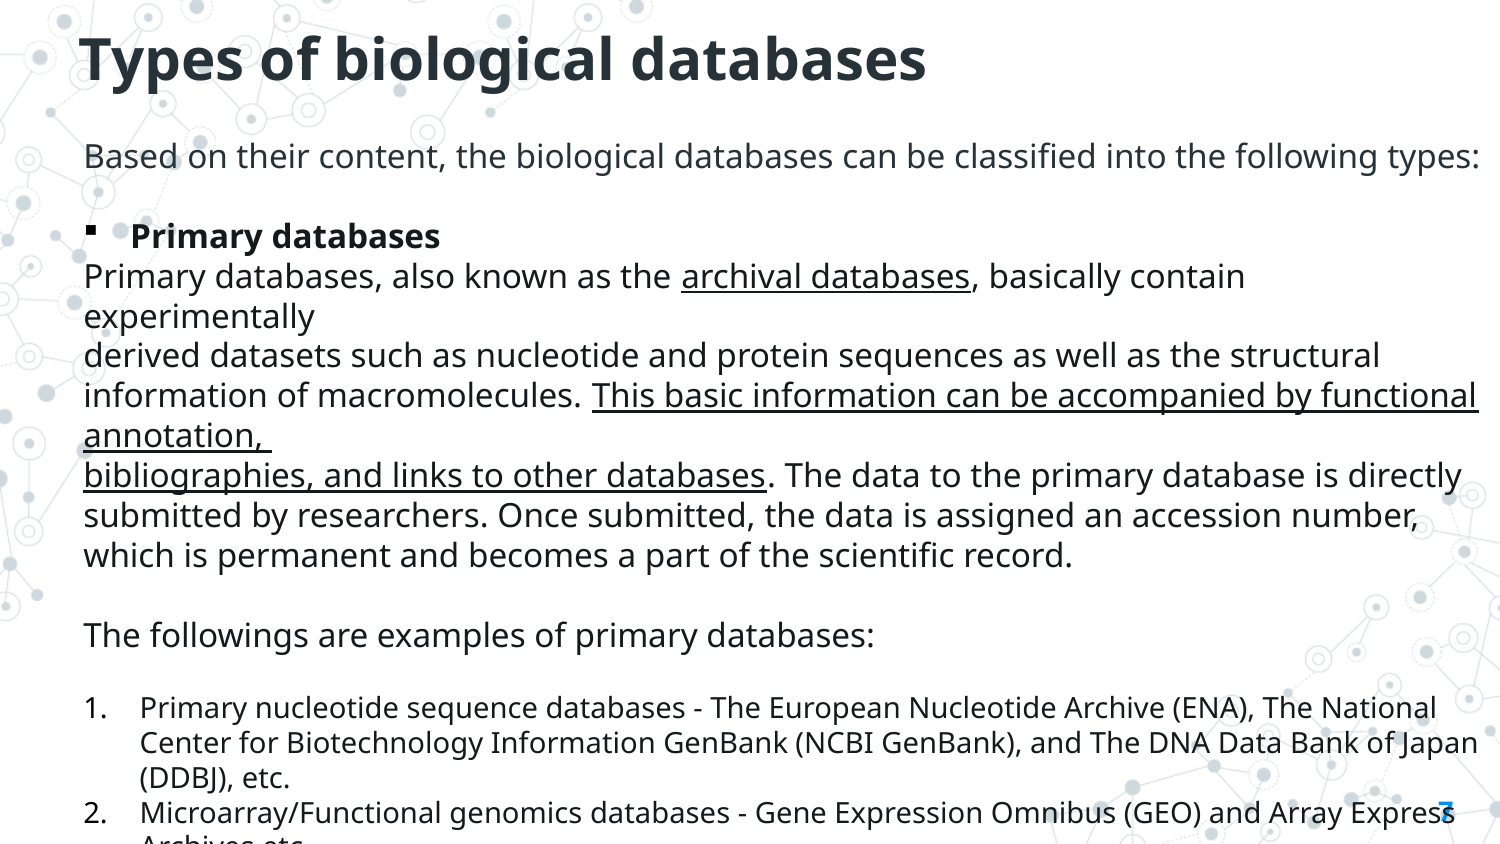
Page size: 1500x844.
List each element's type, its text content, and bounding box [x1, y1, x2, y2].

picture [0, 0, 1500, 844]
text_box Based on their content, the biological databases can be classified into the following types: Primary databases Primary databases, also known as the archival databases, basically contain experimentally derived datasets such as nucleotide and protein sequences as well as the structural information of macromolecules. This basic information can be accompanied by functional annotation, bibliographies, and links to other databases. The data to the primary database is directly submitted by researchers. Once submitted, the data is assigned an accession number, which is permanent and becomes a part of the scientific record. The followings are examples of primary databases: Primary nucleotide sequence databases - The European Nucleotide Archive (ENA), The National Center for Biotechnology Information GenBank (NCBI GenBank), and The DNA Data Bank of Japan (DDBJ), etc. Microarray/Functional genomics databases - Gene Expression Omnibus (GEO) and Array Express Archives etc. Protein sequences and structure databases - Swiss-Prot and Protein Information Resource (PIR) for protein sequences, Protein Databank (PDB) for protein structure. [68, 120, 1500, 844]
text_box Types of biological databases [64, 15, 1146, 100]
